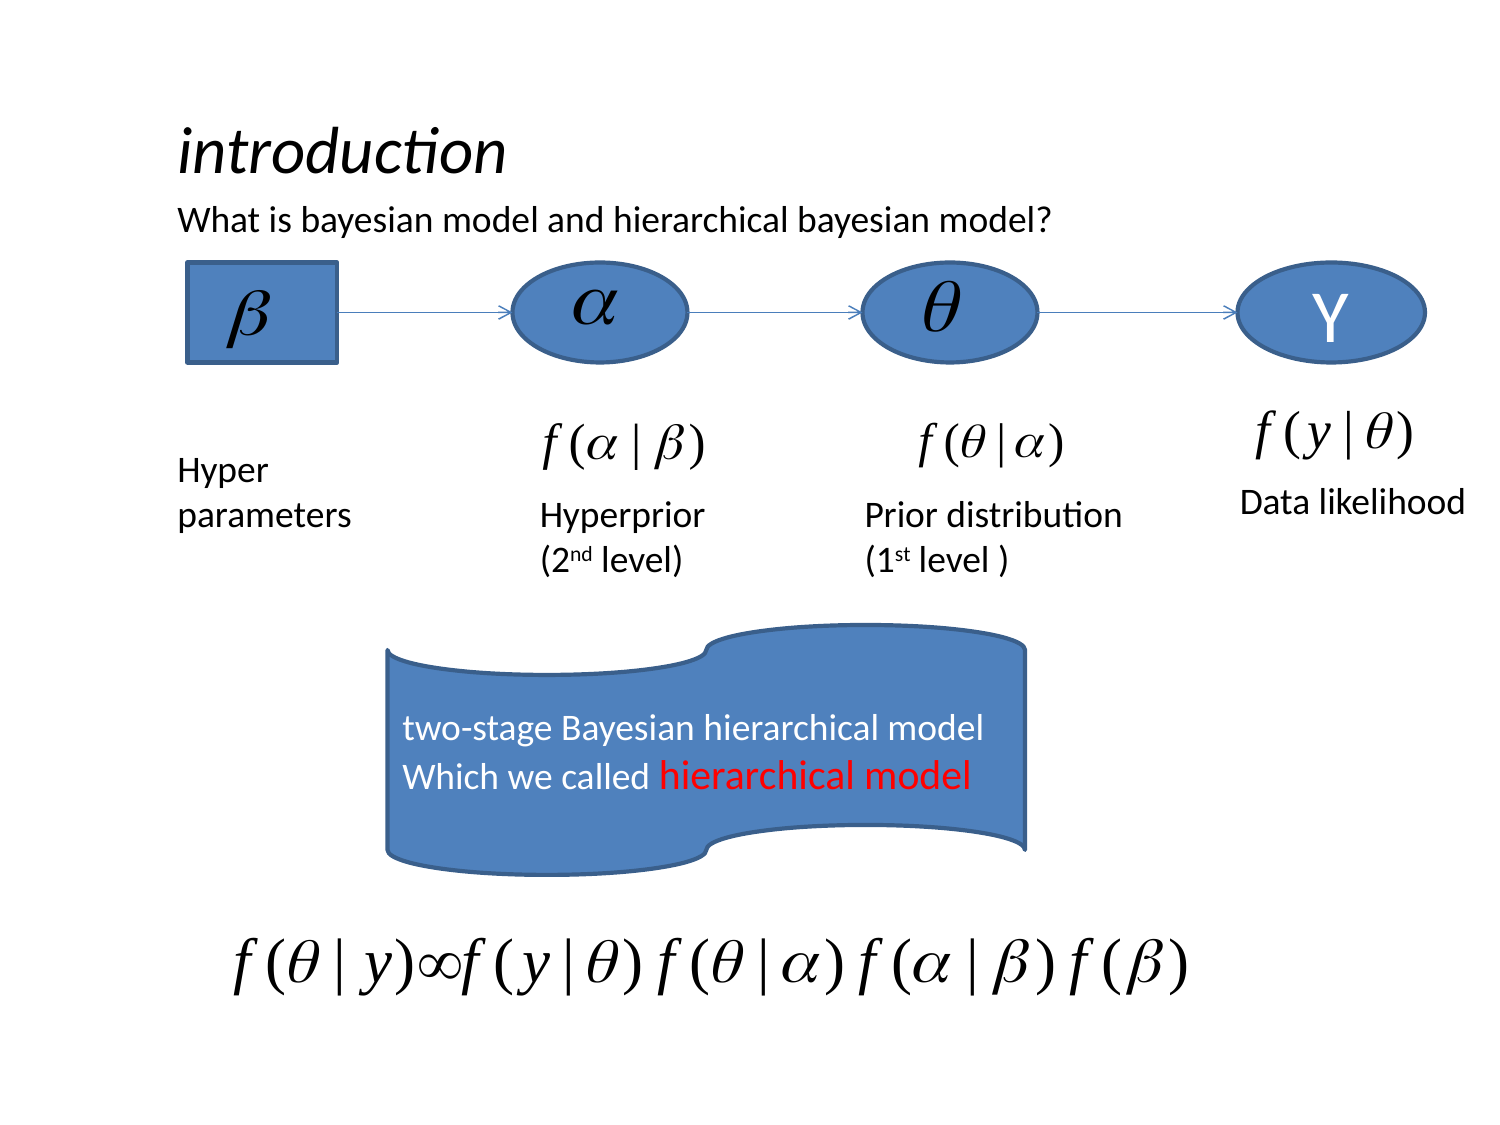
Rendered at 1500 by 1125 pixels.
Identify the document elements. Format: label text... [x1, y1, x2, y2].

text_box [901, 412, 1074, 478]
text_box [912, 262, 976, 351]
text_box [968, 544, 988, 581]
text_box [1237, 399, 1426, 472]
text_box What is bayesian model and hierarchical bayesian model? [162, 195, 1213, 248]
text_box Hyper parameters [162, 437, 450, 543]
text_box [212, 274, 288, 363]
text_box [510, 260, 690, 365]
text_box two-stage Bayesian hierarchical model Which we called hierarchical model [385, 622, 1028, 877]
text_box Y [1235, 260, 1428, 365]
text_box Data likelihood [1224, 424, 1500, 530]
text_box Prior distribution (1st level ) [849, 437, 1213, 588]
text_box Hyperprior (2nd level) [525, 437, 800, 588]
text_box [524, 412, 713, 481]
text_box [185, 260, 339, 365]
text_box [860, 262, 1040, 365]
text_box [211, 924, 1199, 1009]
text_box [562, 274, 638, 344]
text_box introduction [162, 99, 1288, 195]
